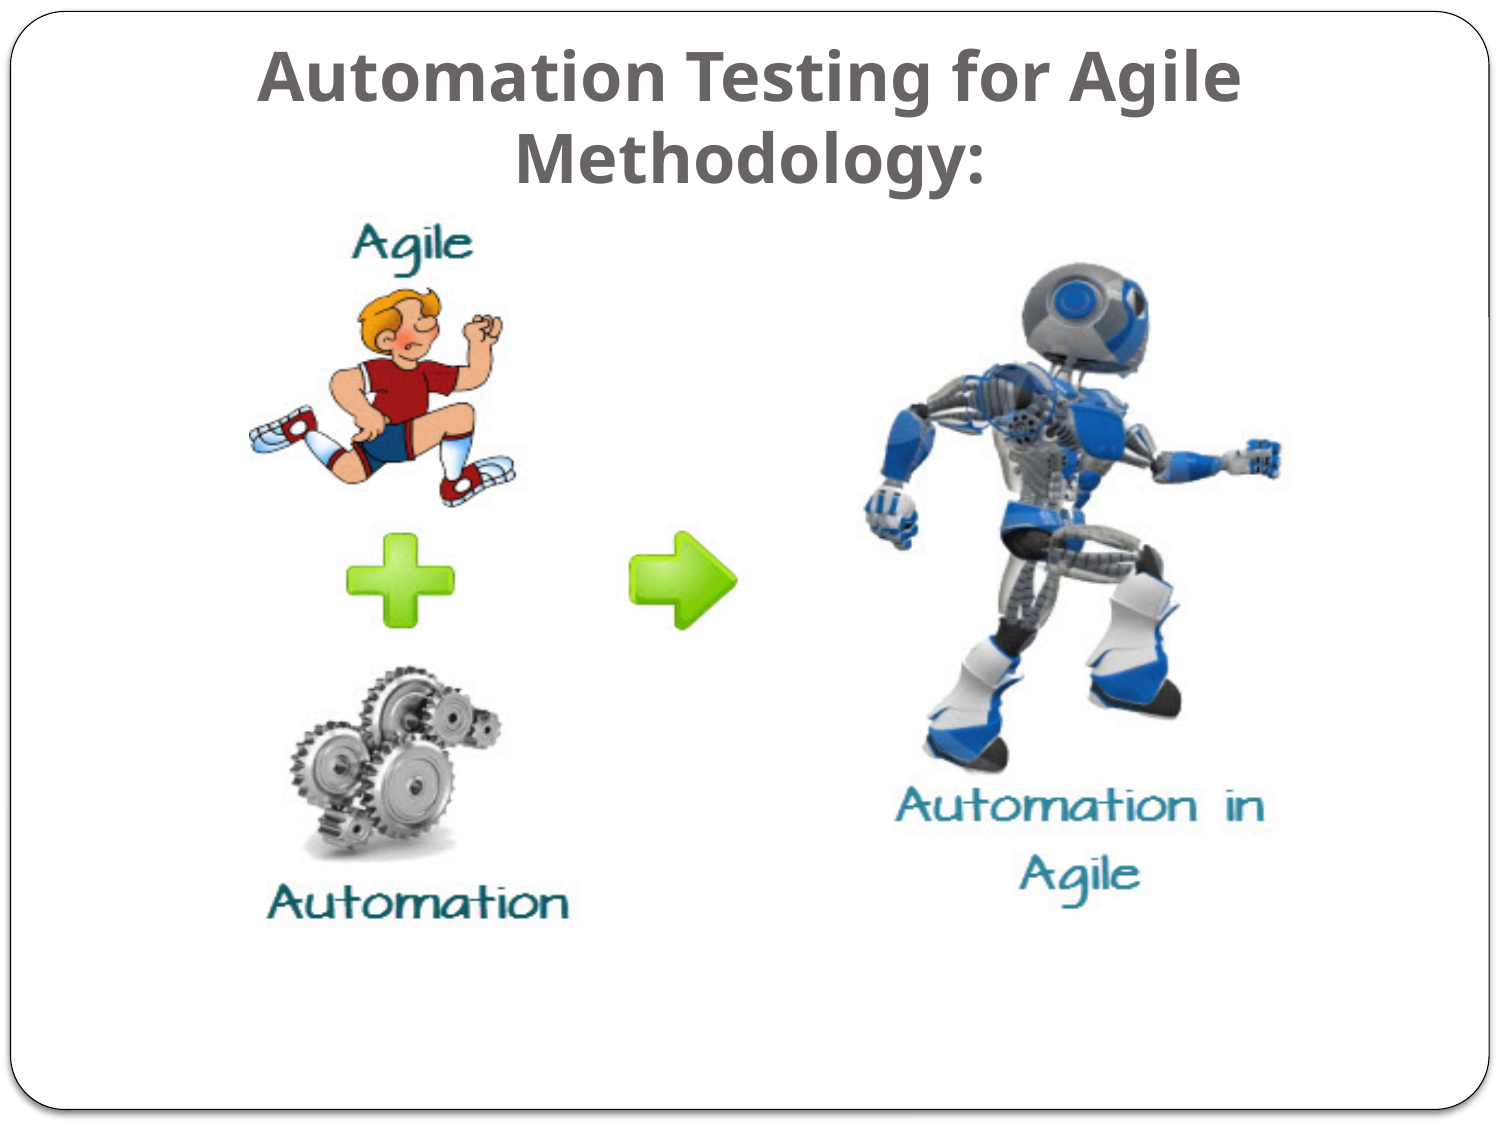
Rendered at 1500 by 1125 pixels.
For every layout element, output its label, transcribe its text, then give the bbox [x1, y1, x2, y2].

title Automation Testing for Agile Methodology: [0, 24, 1500, 213]
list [249, 212, 1326, 951]
